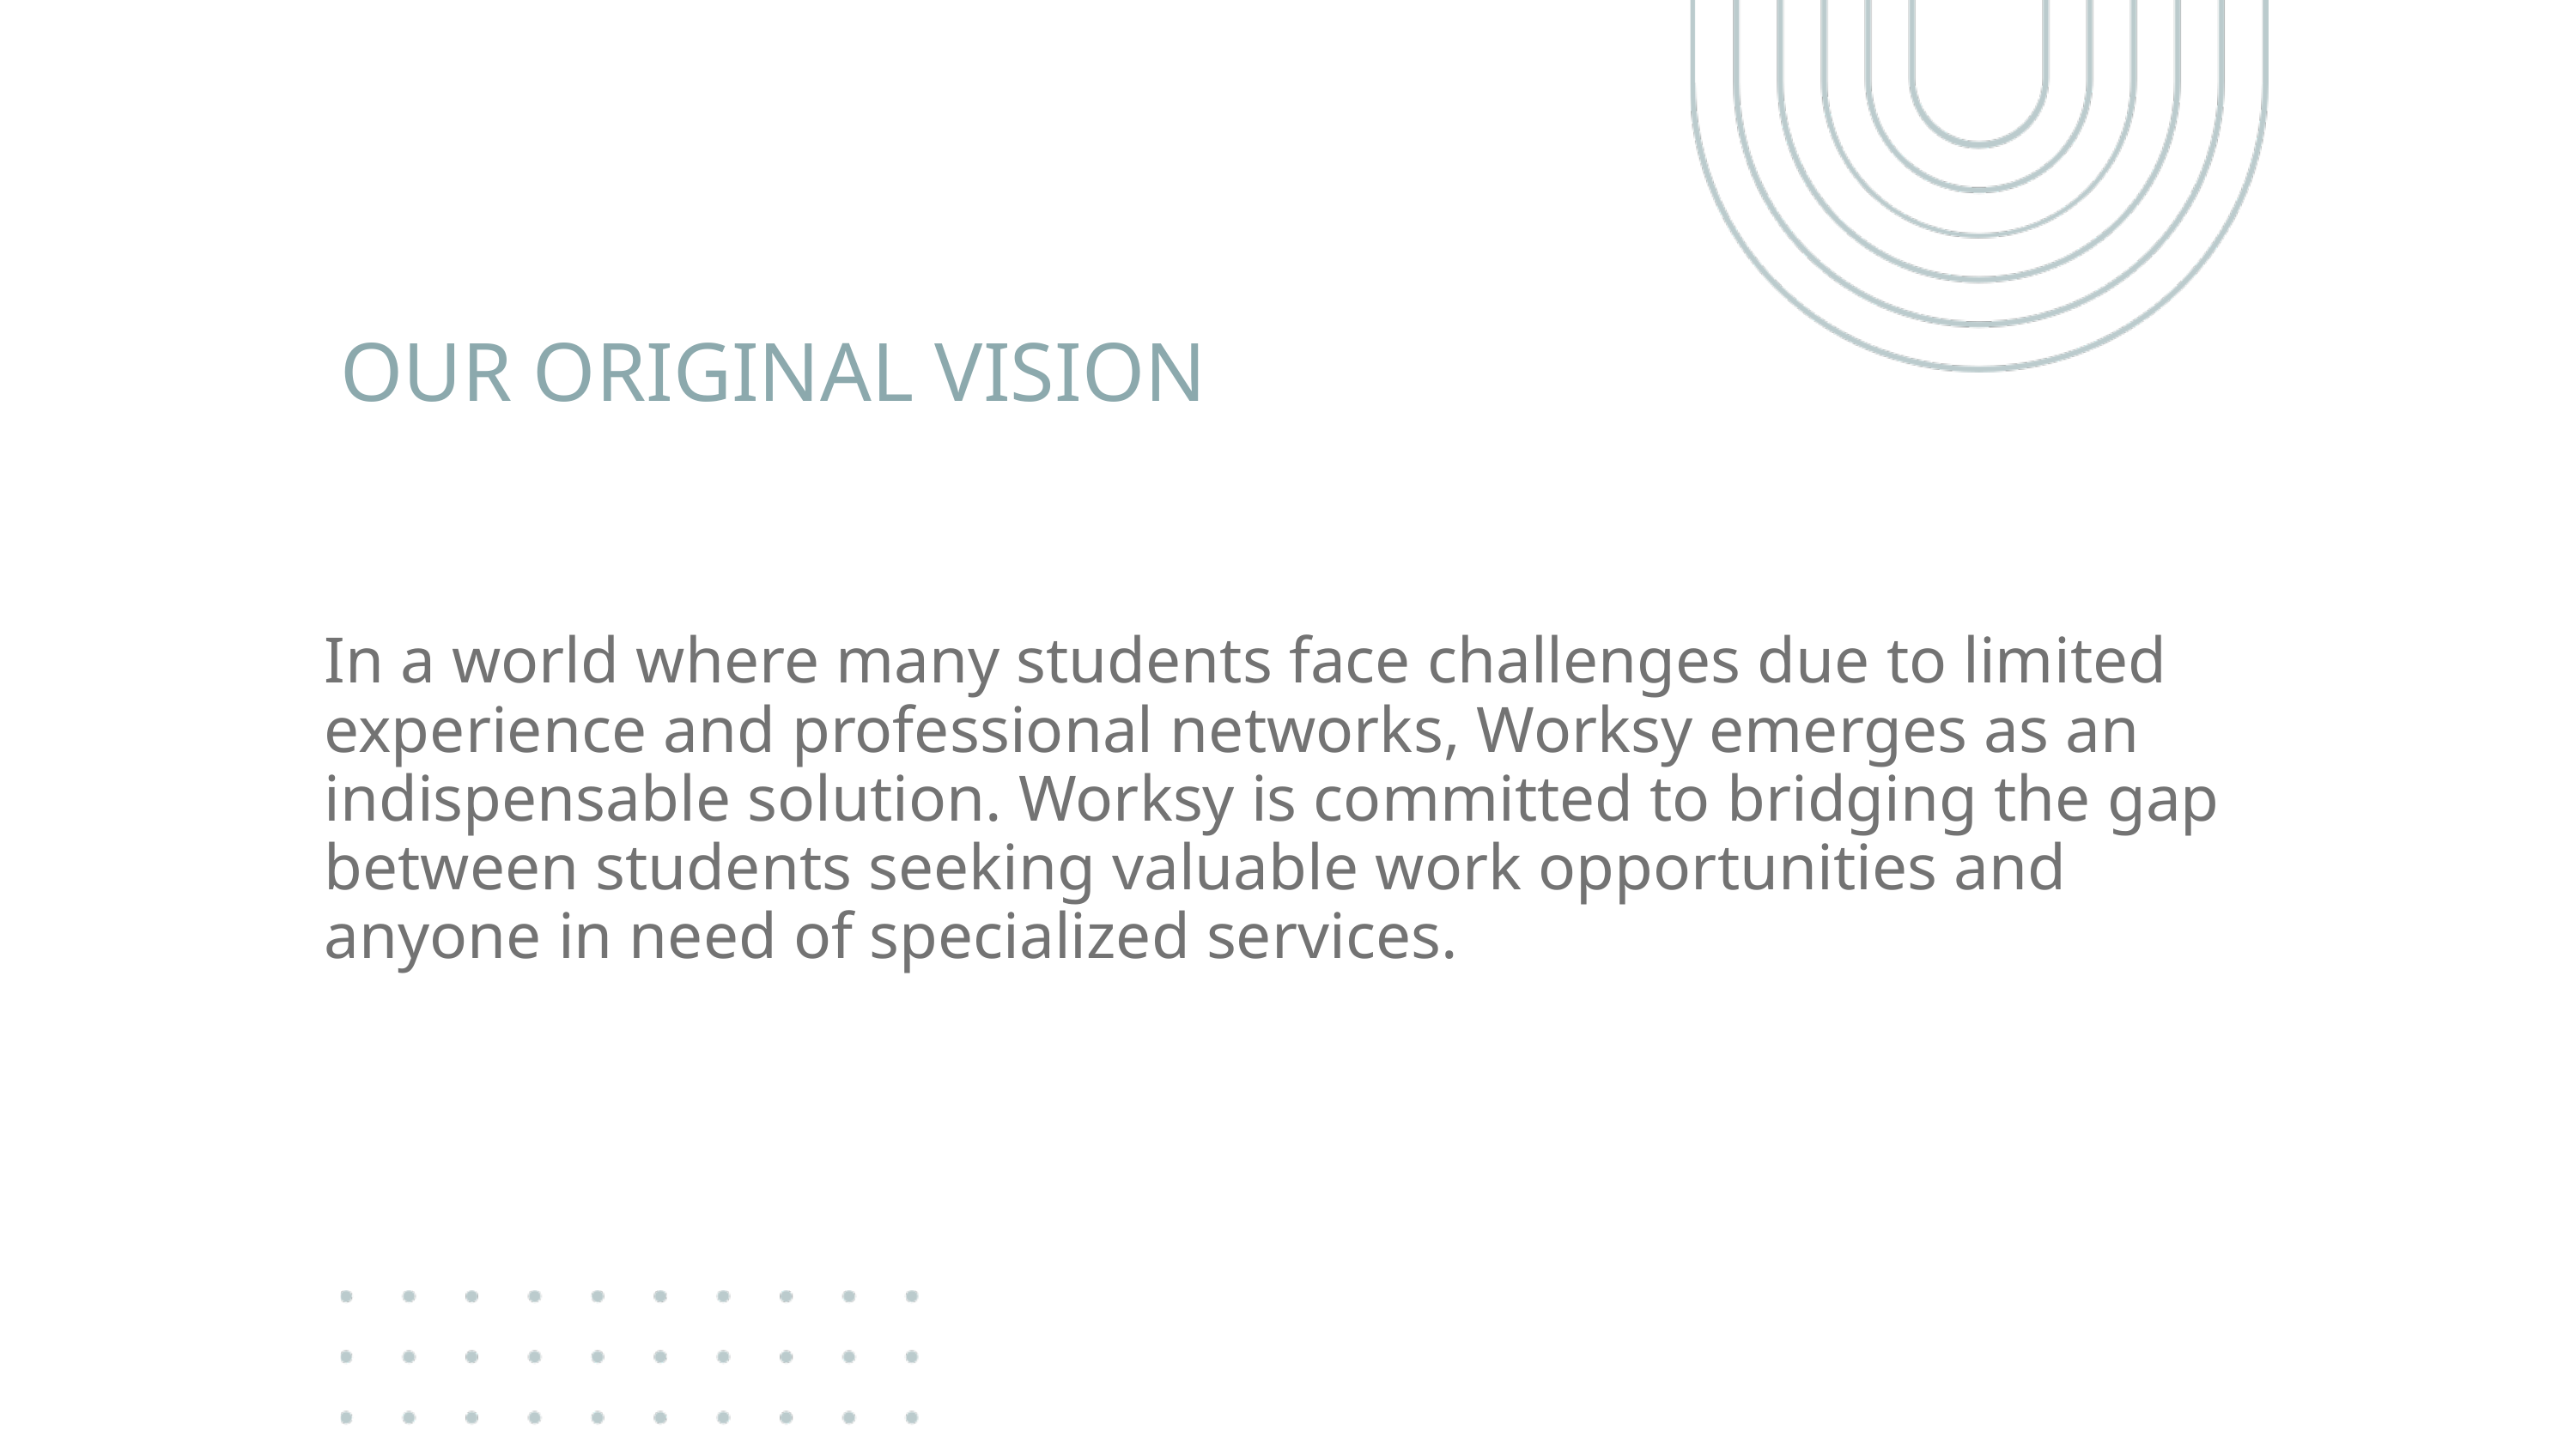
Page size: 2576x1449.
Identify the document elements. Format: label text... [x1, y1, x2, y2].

text_box [1690, 0, 2269, 373]
text_box [340, 1290, 919, 1449]
text_box In a world where many students face challenges due to limited experience and professional networks, Worksy emerges as an indispensable solution. Worksy is committed to bridging the gap between students seeking valuable work opportunities and anyone in need of specialized services. [324, 627, 2252, 1040]
text_box OUR ORIGINAL VISION [340, 329, 2233, 418]
